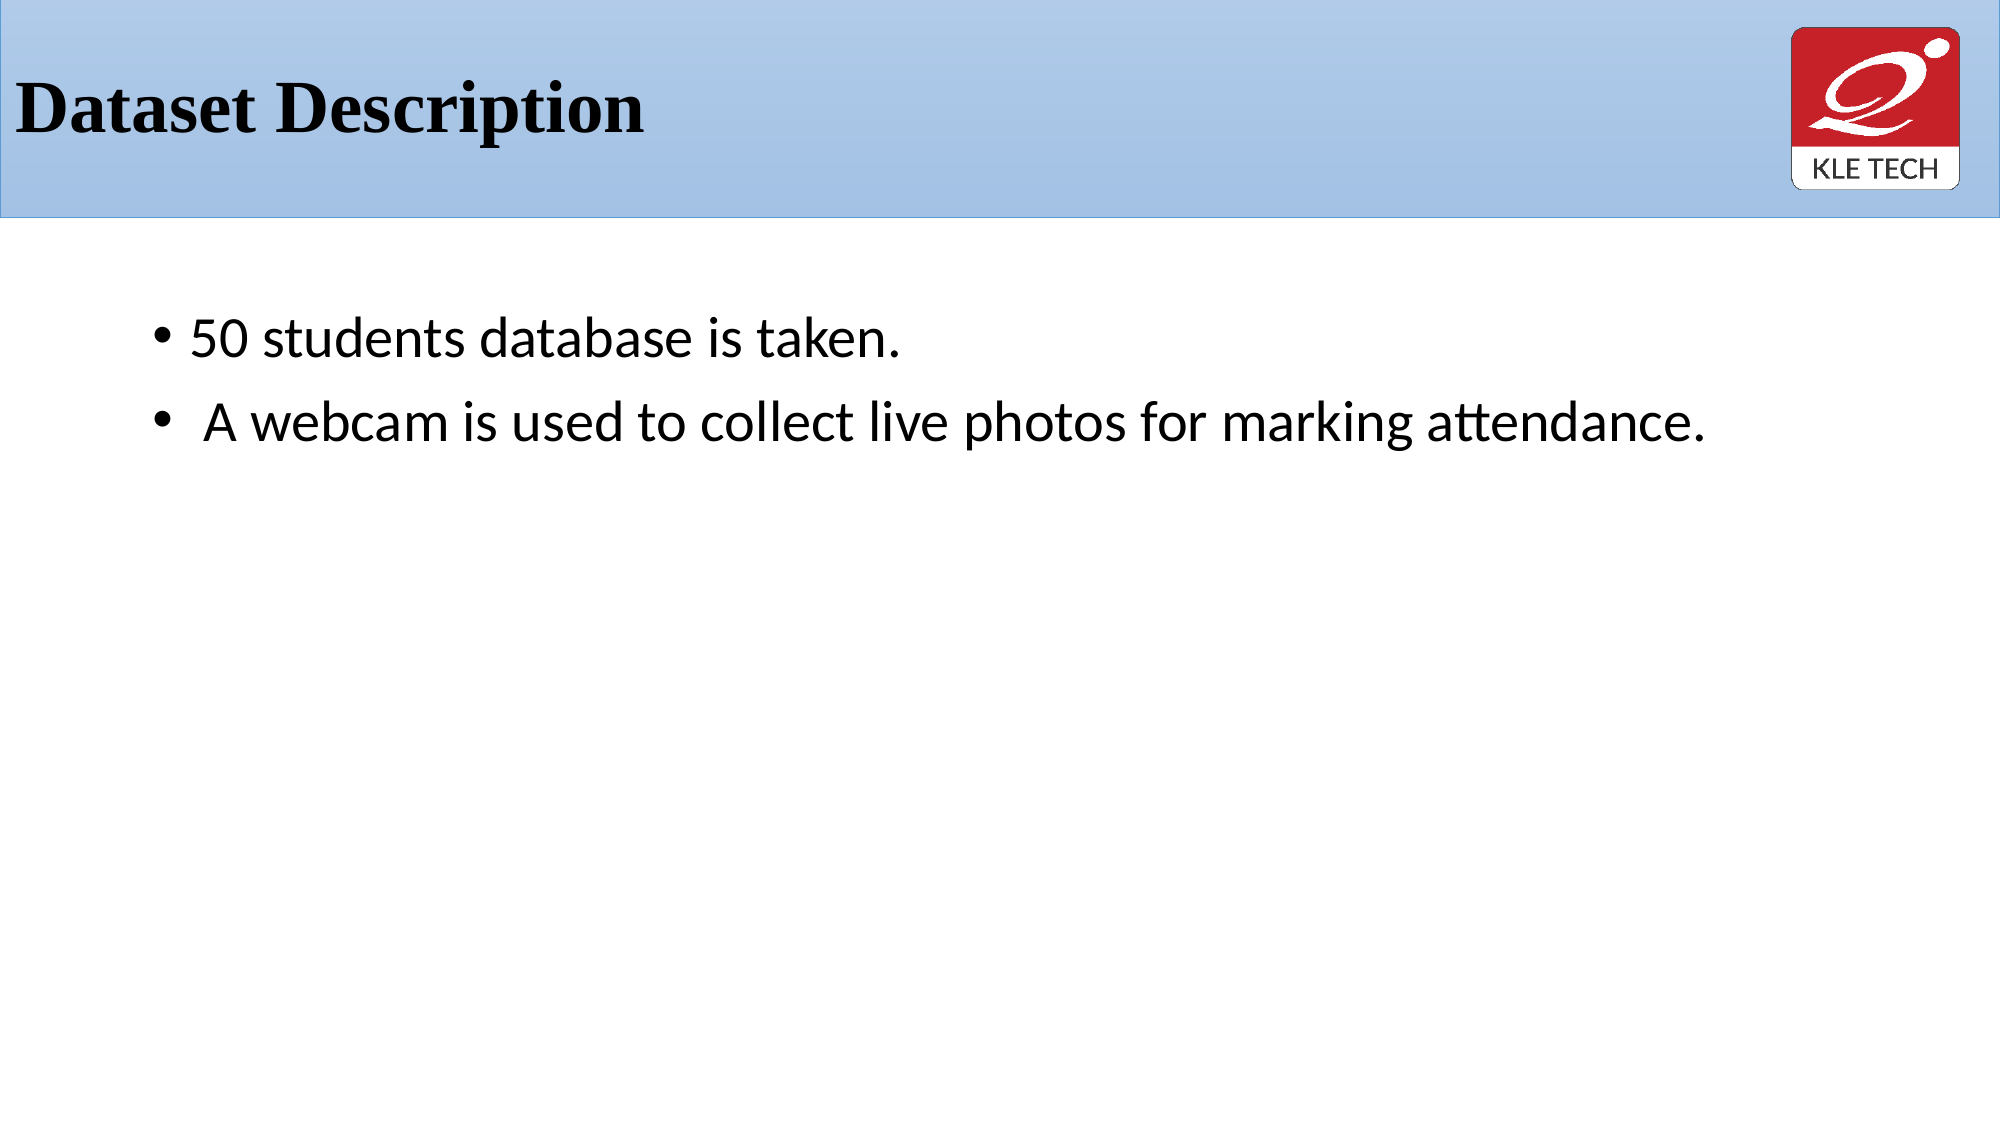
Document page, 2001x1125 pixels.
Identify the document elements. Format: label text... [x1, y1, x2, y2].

text_box Dataset Description [0, 0, 2000, 218]
picture [1791, 27, 1967, 196]
list 50 students database is taken. A webcam is used to collect live photos for marking attendance. [137, 299, 1863, 1014]
